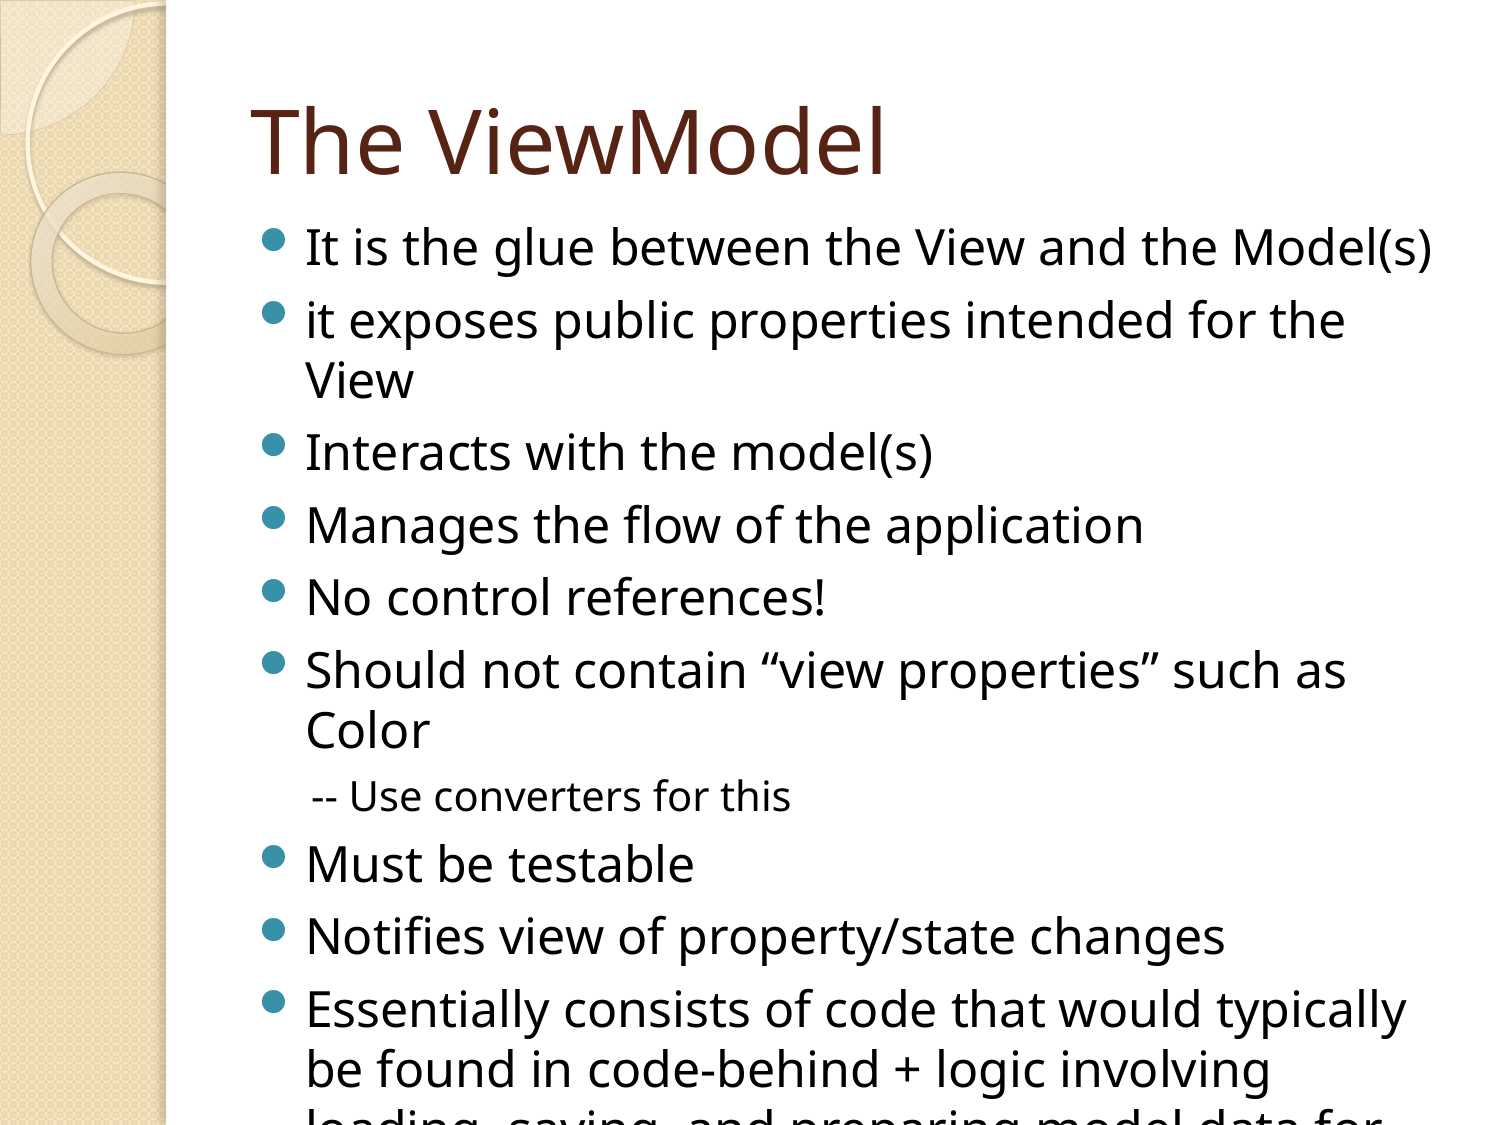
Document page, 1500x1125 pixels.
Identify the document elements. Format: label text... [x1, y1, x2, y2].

title The ViewModel [235, 45, 1466, 233]
list It is the glue between the View and the Model(s) it exposes public properties intended for the View Interacts with the model(s) Manages the flow of the application No control references! Should not contain “view properties” such as Color -- Use converters for this Must be testable Notifies view of property/state changes Essentially consists of code that would typically be found in code-behind + logic involving loading, saving, and preparing model data for display [230, 208, 1461, 1065]
